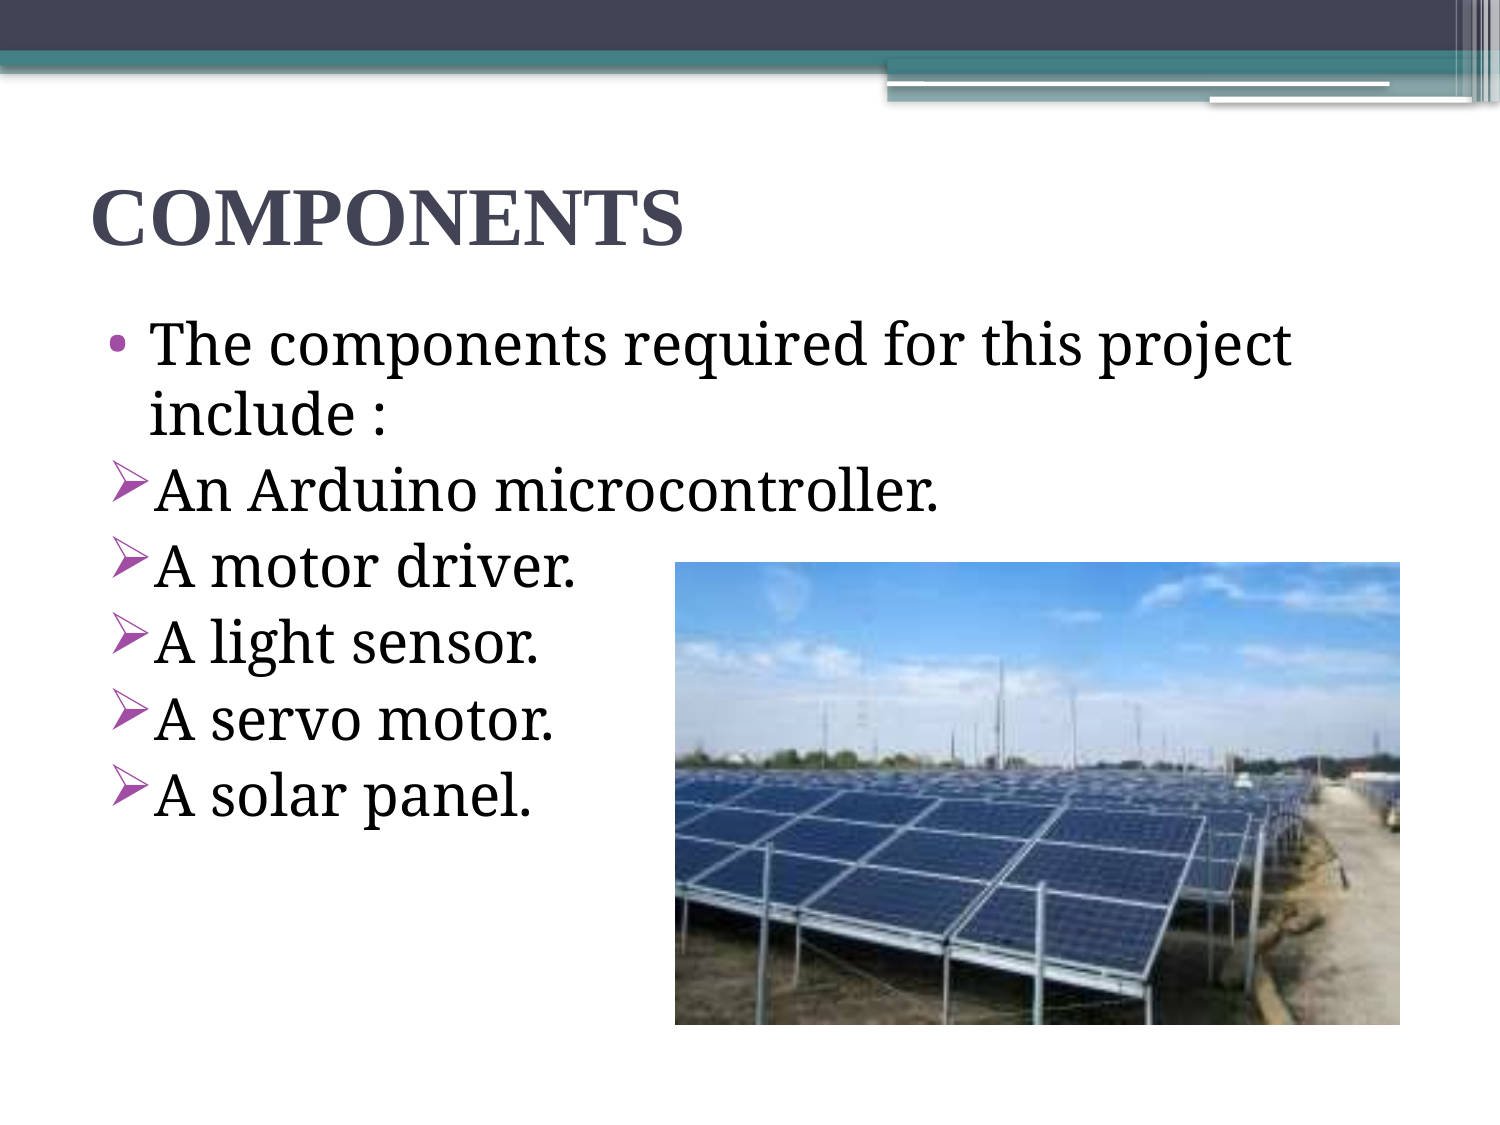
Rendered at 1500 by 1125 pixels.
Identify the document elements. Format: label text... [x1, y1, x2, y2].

picture [674, 562, 1401, 1026]
title COMPONENTS [75, 125, 1425, 299]
list The components required for this project include : An Arduino microcontroller. A motor driver. A light sensor. A servo motor. A solar panel. [75, 299, 1463, 1013]
